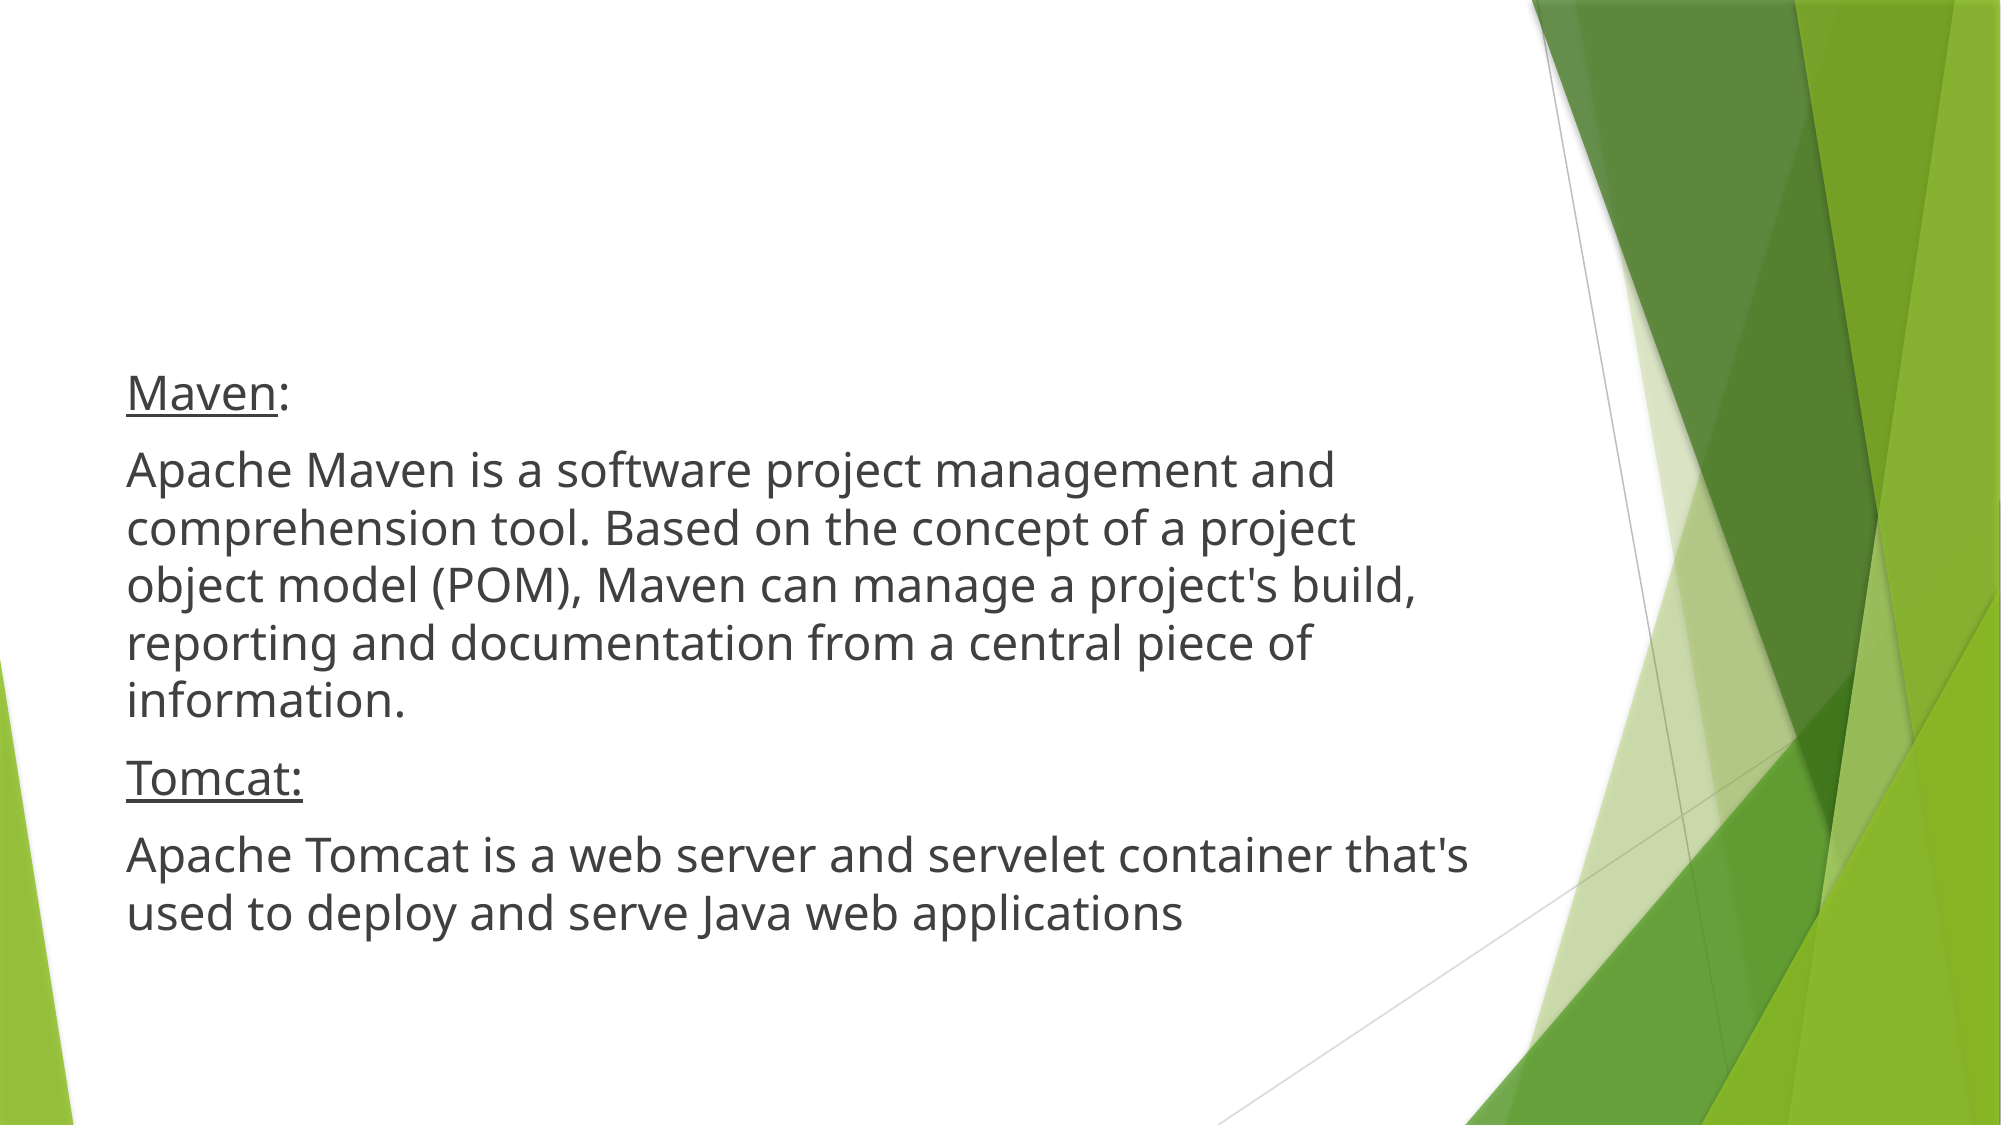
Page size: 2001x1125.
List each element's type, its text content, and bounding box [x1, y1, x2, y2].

list Maven: Apache Maven is a software project management and comprehension tool. Based on the concept of a project object model (POM), Maven can manage a project's build, reporting and documentation from a central piece of information. Tomcat: Apache Tomcat is a web server and servelet container that's used to deploy and serve Java web applications [111, 354, 1522, 992]
